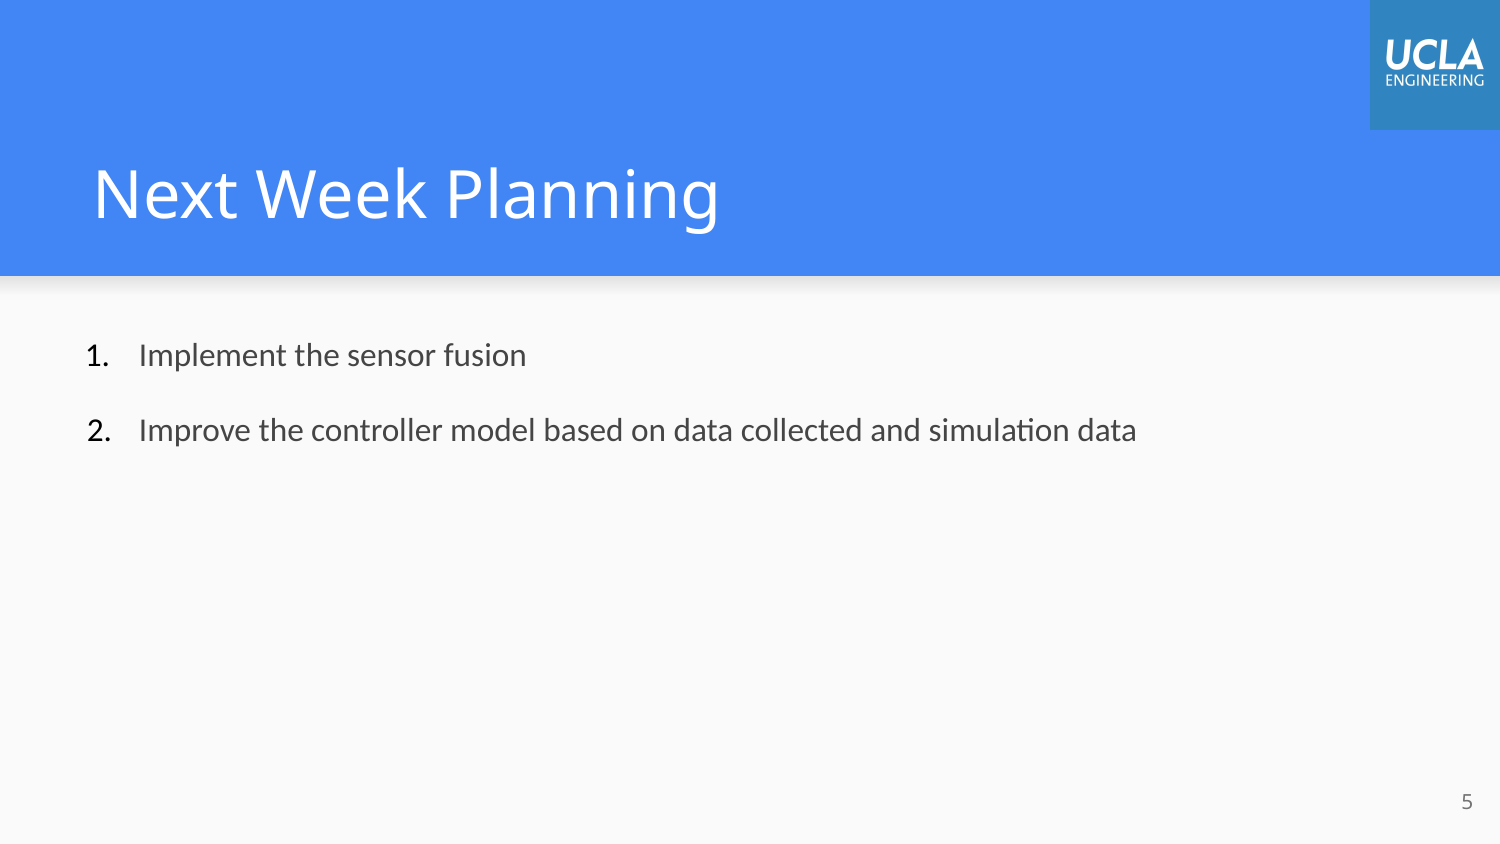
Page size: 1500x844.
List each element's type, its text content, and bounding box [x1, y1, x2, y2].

title Next Week Planning [77, 121, 1427, 248]
slide_number ‹#› [1398, 770, 1489, 835]
picture [1369, 0, 1500, 130]
text_box Implement the sensor fusion Improve the controller model based on data collected and simulation data [48, 318, 1427, 771]
